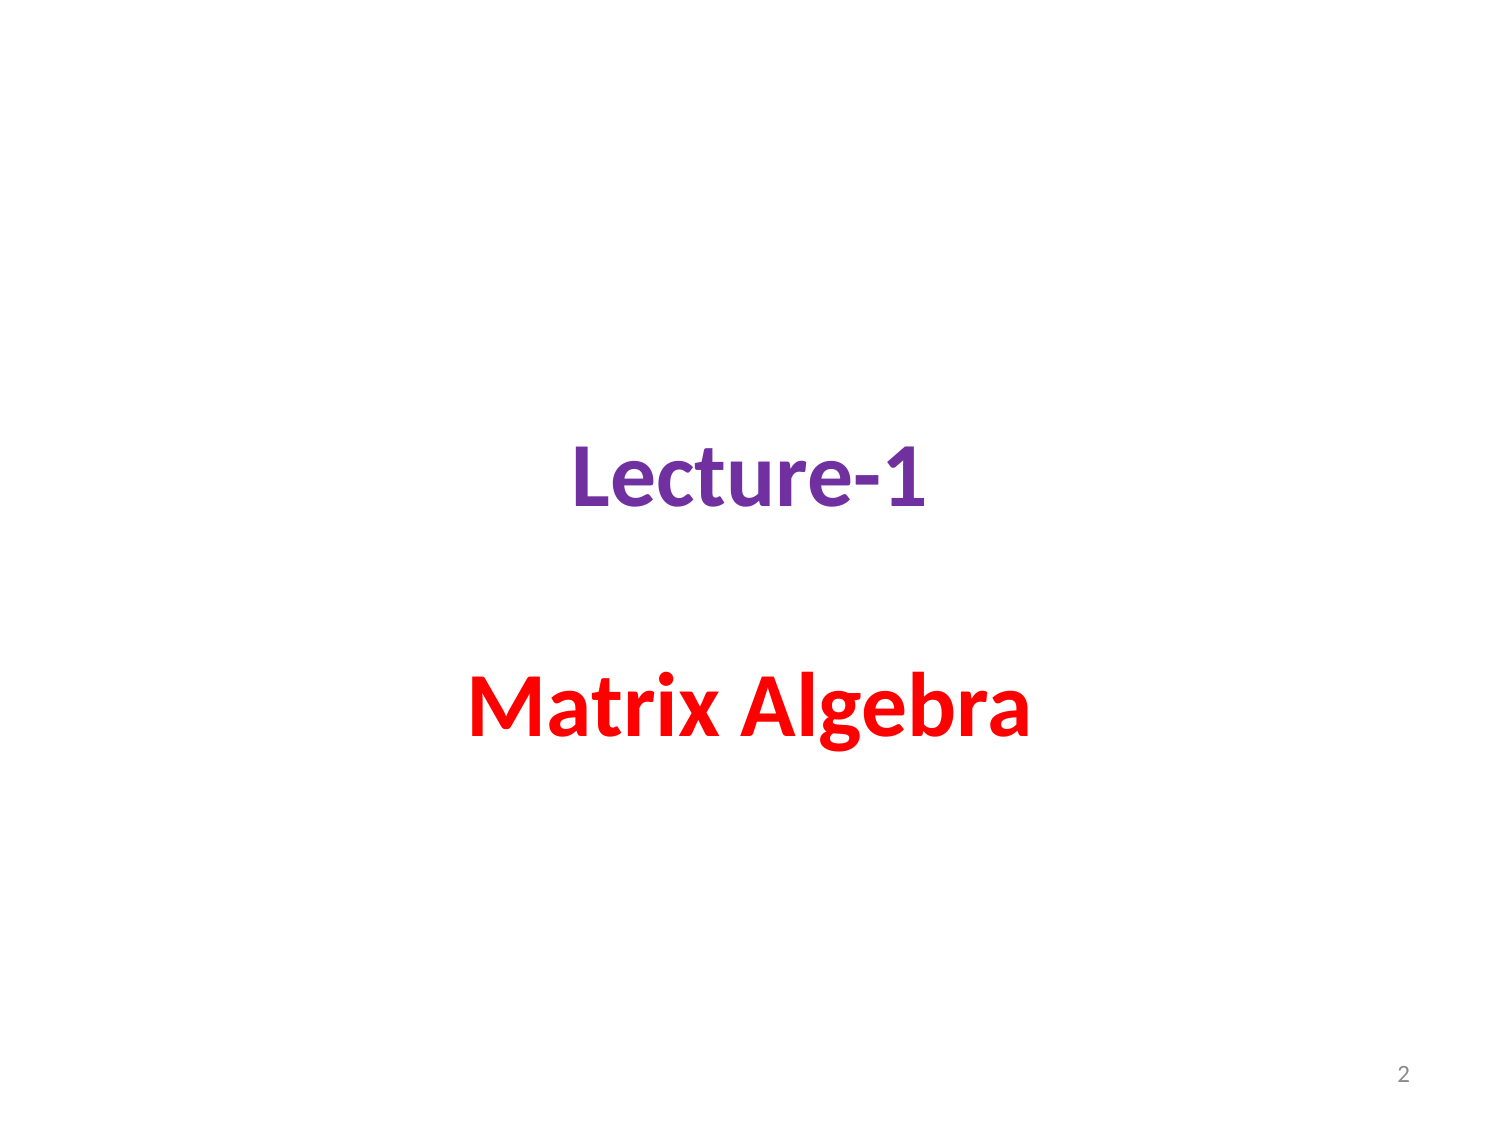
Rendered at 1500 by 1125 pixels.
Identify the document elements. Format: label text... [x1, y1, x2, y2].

title Lecture-1 [112, 349, 1388, 591]
subtitle Matrix Algebra [225, 637, 1275, 813]
slide_number 2 [1074, 1042, 1425, 1103]
